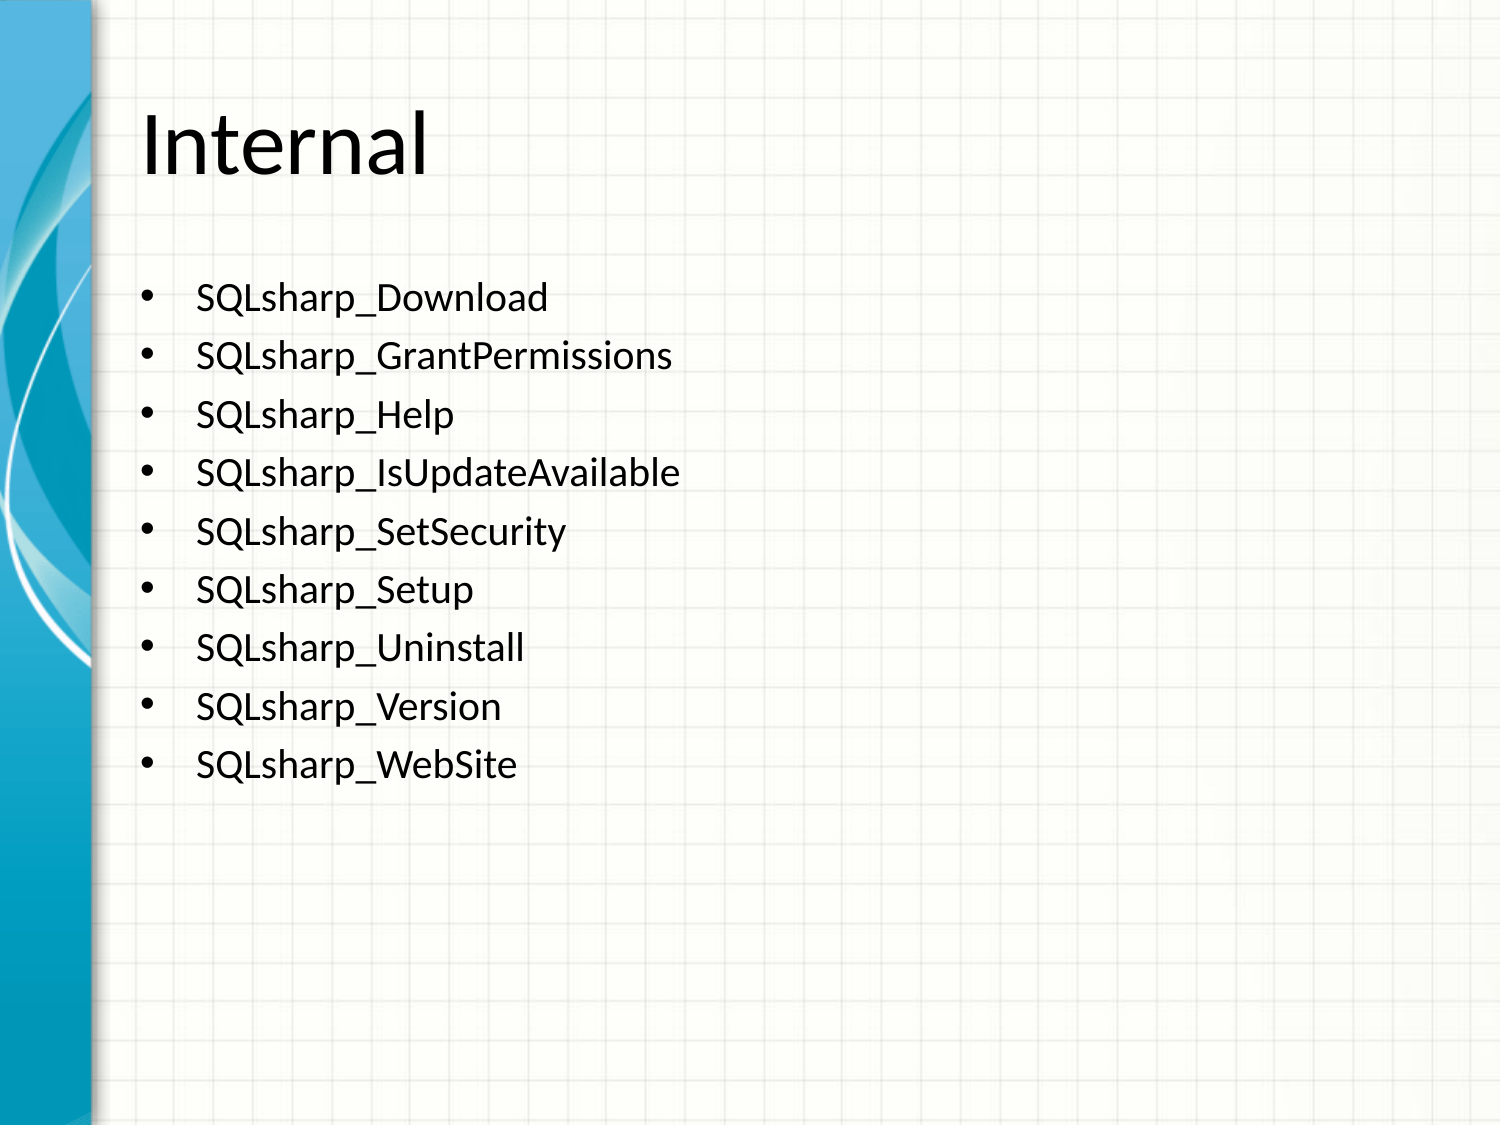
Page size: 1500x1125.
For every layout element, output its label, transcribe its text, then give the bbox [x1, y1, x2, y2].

picture [0, 0, 1500, 1125]
title Internal [125, 44, 1450, 232]
list SQLsharp_Download SQLsharp_GrantPermissions SQLsharp_Help SQLsharp_IsUpdateAvailable SQLsharp_SetSecurity SQLsharp_Setup SQLsharp_Uninstall SQLsharp_Version SQLsharp_WebSite [125, 262, 1450, 1050]
